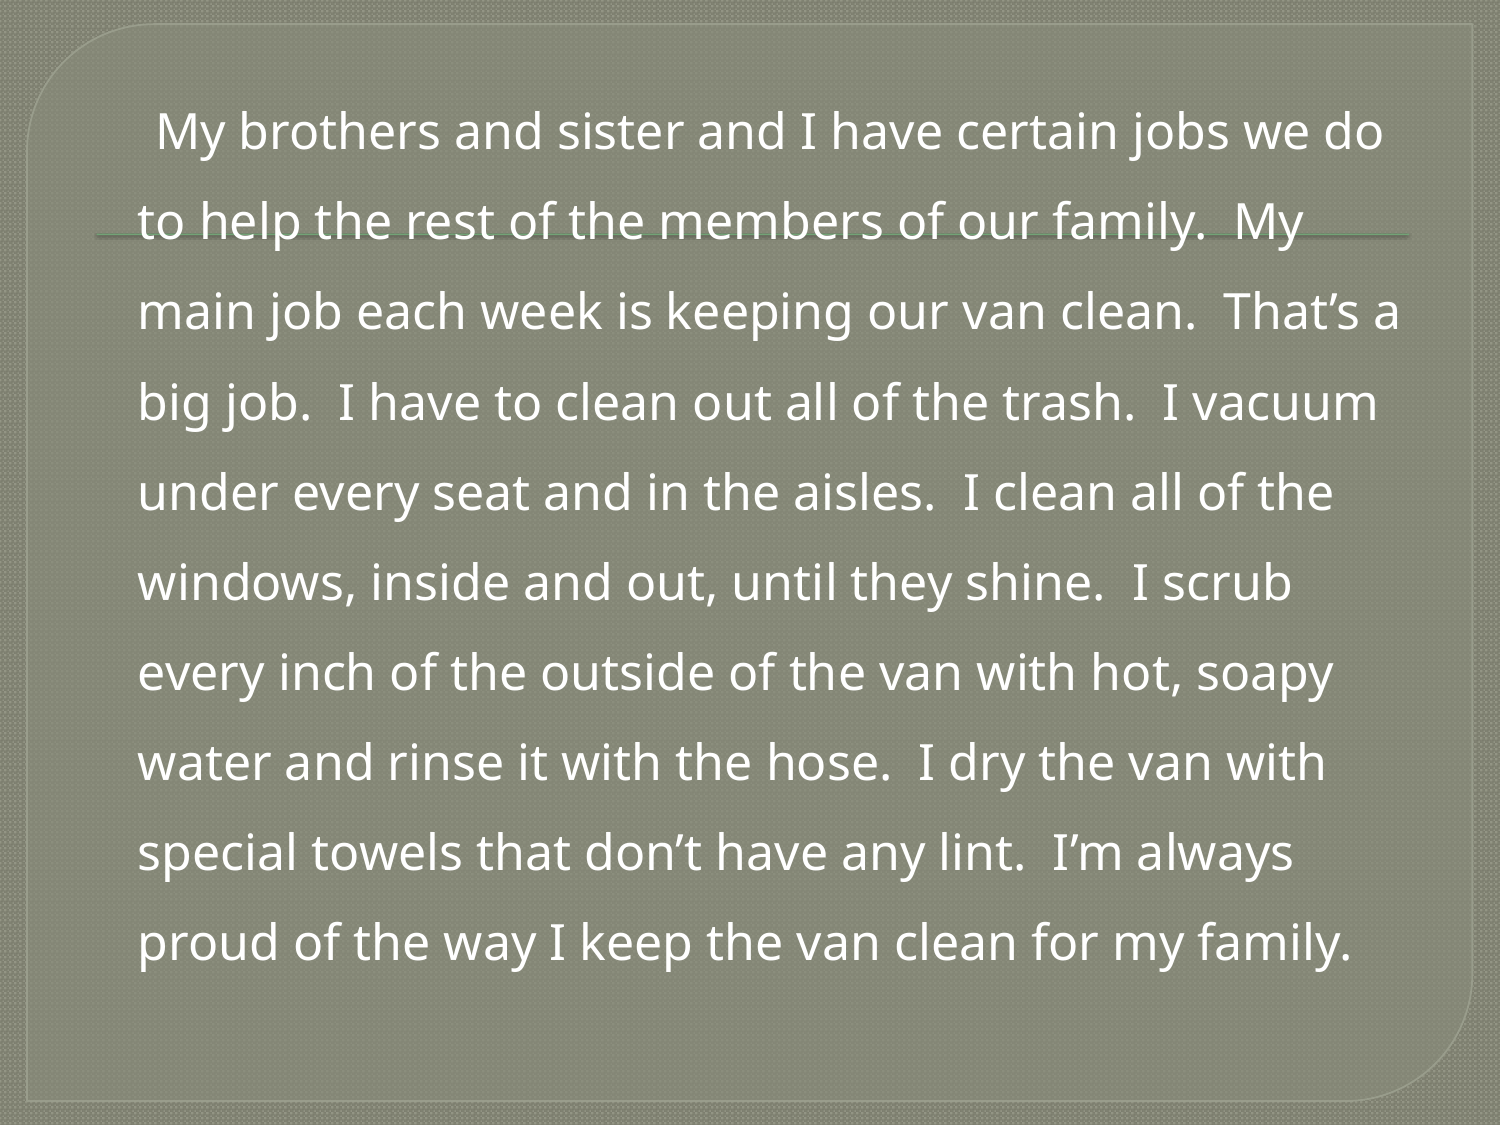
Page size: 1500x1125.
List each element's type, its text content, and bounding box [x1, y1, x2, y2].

list My brothers and sister and I have certain jobs we do to help the rest of the members of our family. My main job each week is keeping our van clean. That’s a big job. I have to clean out all of the trash. I vacuum under every seat and in the aisles. I clean all of the windows, inside and out, until they shine. I scrub every inch of the outside of the van with hot, soapy water and rinse it with the hose. I dry the van with special towels that don’t have any lint. I’m always proud of the way I keep the van clean for my family. [74, 62, 1426, 1006]
